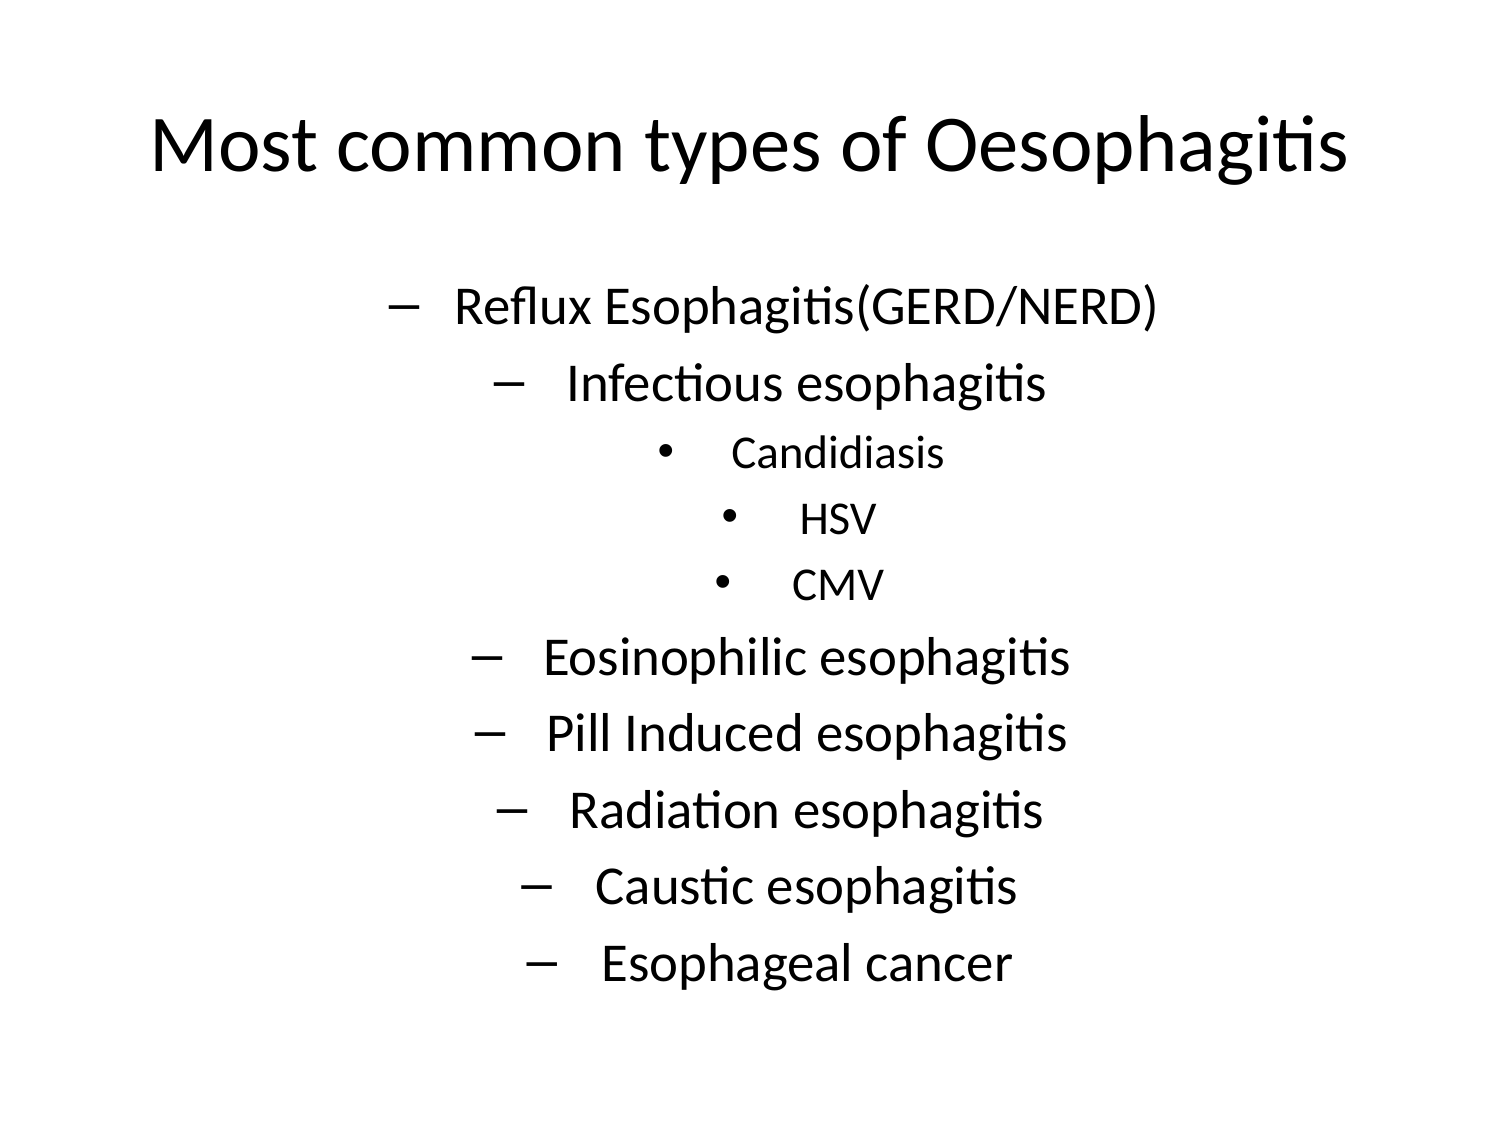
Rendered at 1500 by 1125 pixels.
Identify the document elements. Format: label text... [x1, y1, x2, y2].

title Most common types of Oesophagitis [75, 45, 1425, 233]
list Reflux Esophagitis(GERD/NERD) Infectious esophagitis Candidiasis HSV CMV Eosinophilic esophagitis Pill Induced esophagitis Radiation esophagitis Caustic esophagitis Esophageal cancer [75, 262, 1425, 1005]
